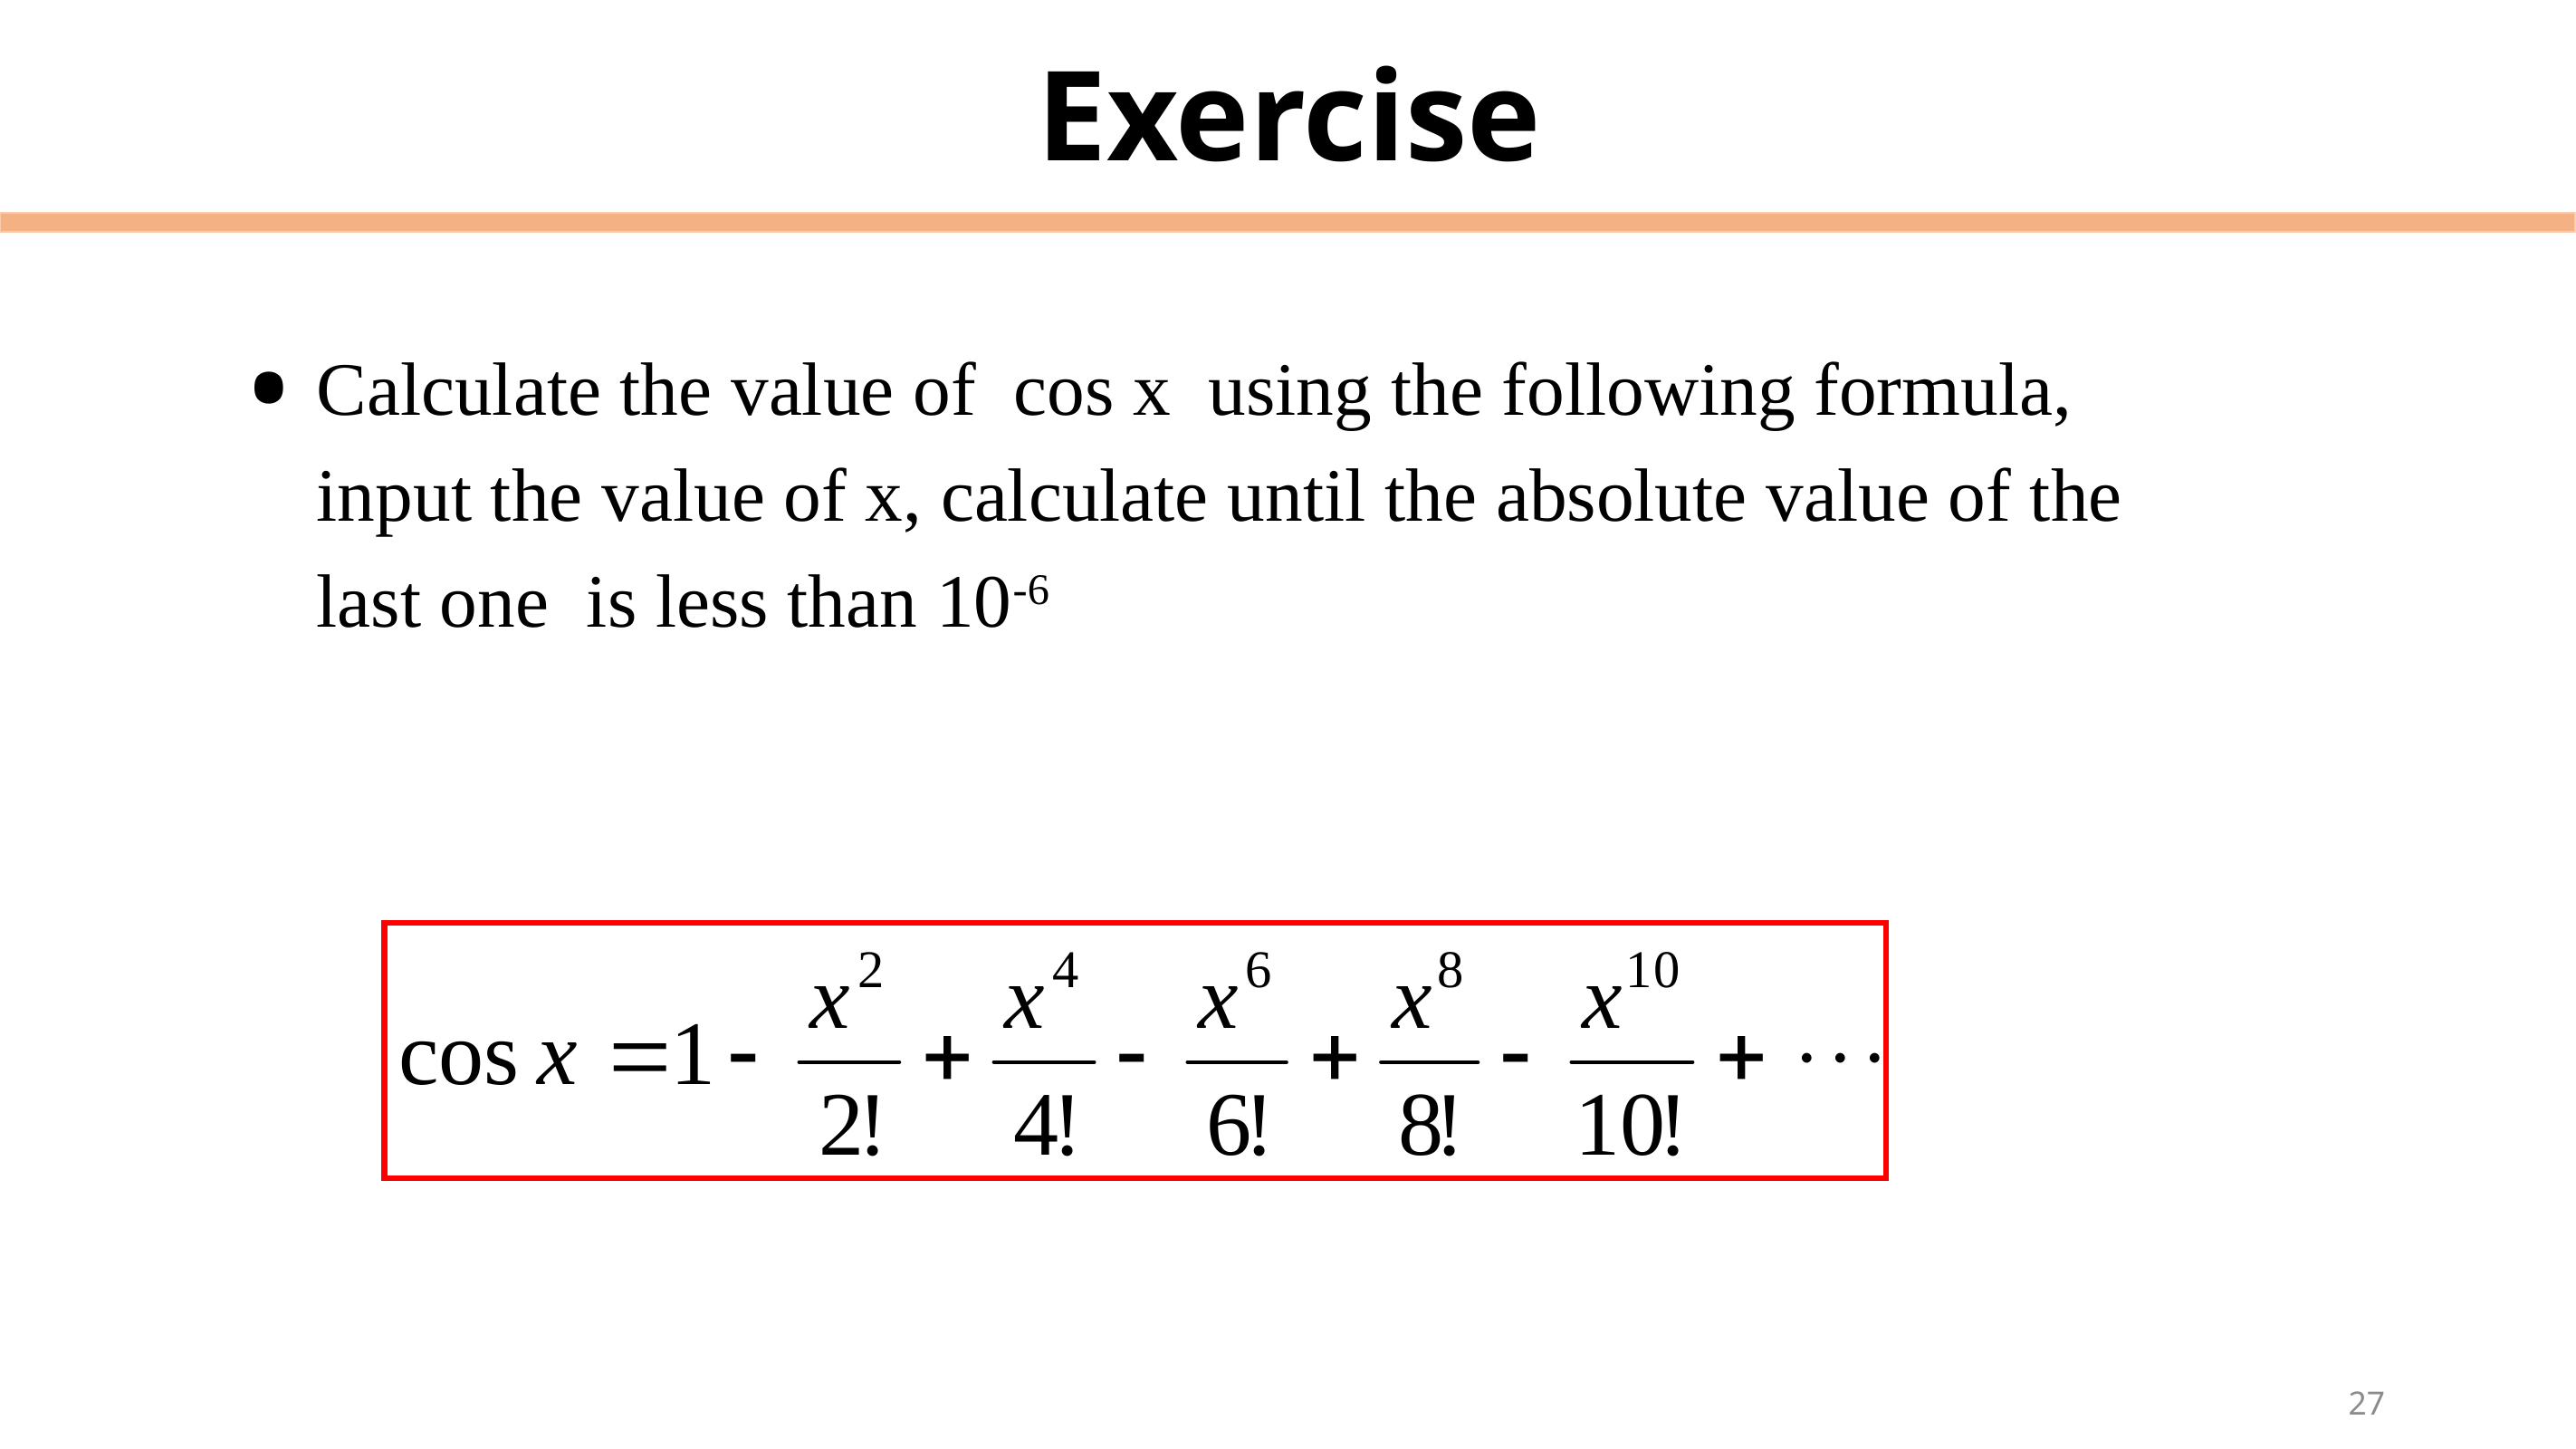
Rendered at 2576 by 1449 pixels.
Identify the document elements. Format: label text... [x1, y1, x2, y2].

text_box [387, 926, 1884, 1176]
title Exercise [2, 7, 2576, 235]
slide_number 27 [1818, 1342, 2399, 1421]
list Calculate the value of cos x using the following formula, input the value of x, calculate until the absolute value of the last one is less than 10-6 [193, 232, 2254, 890]
